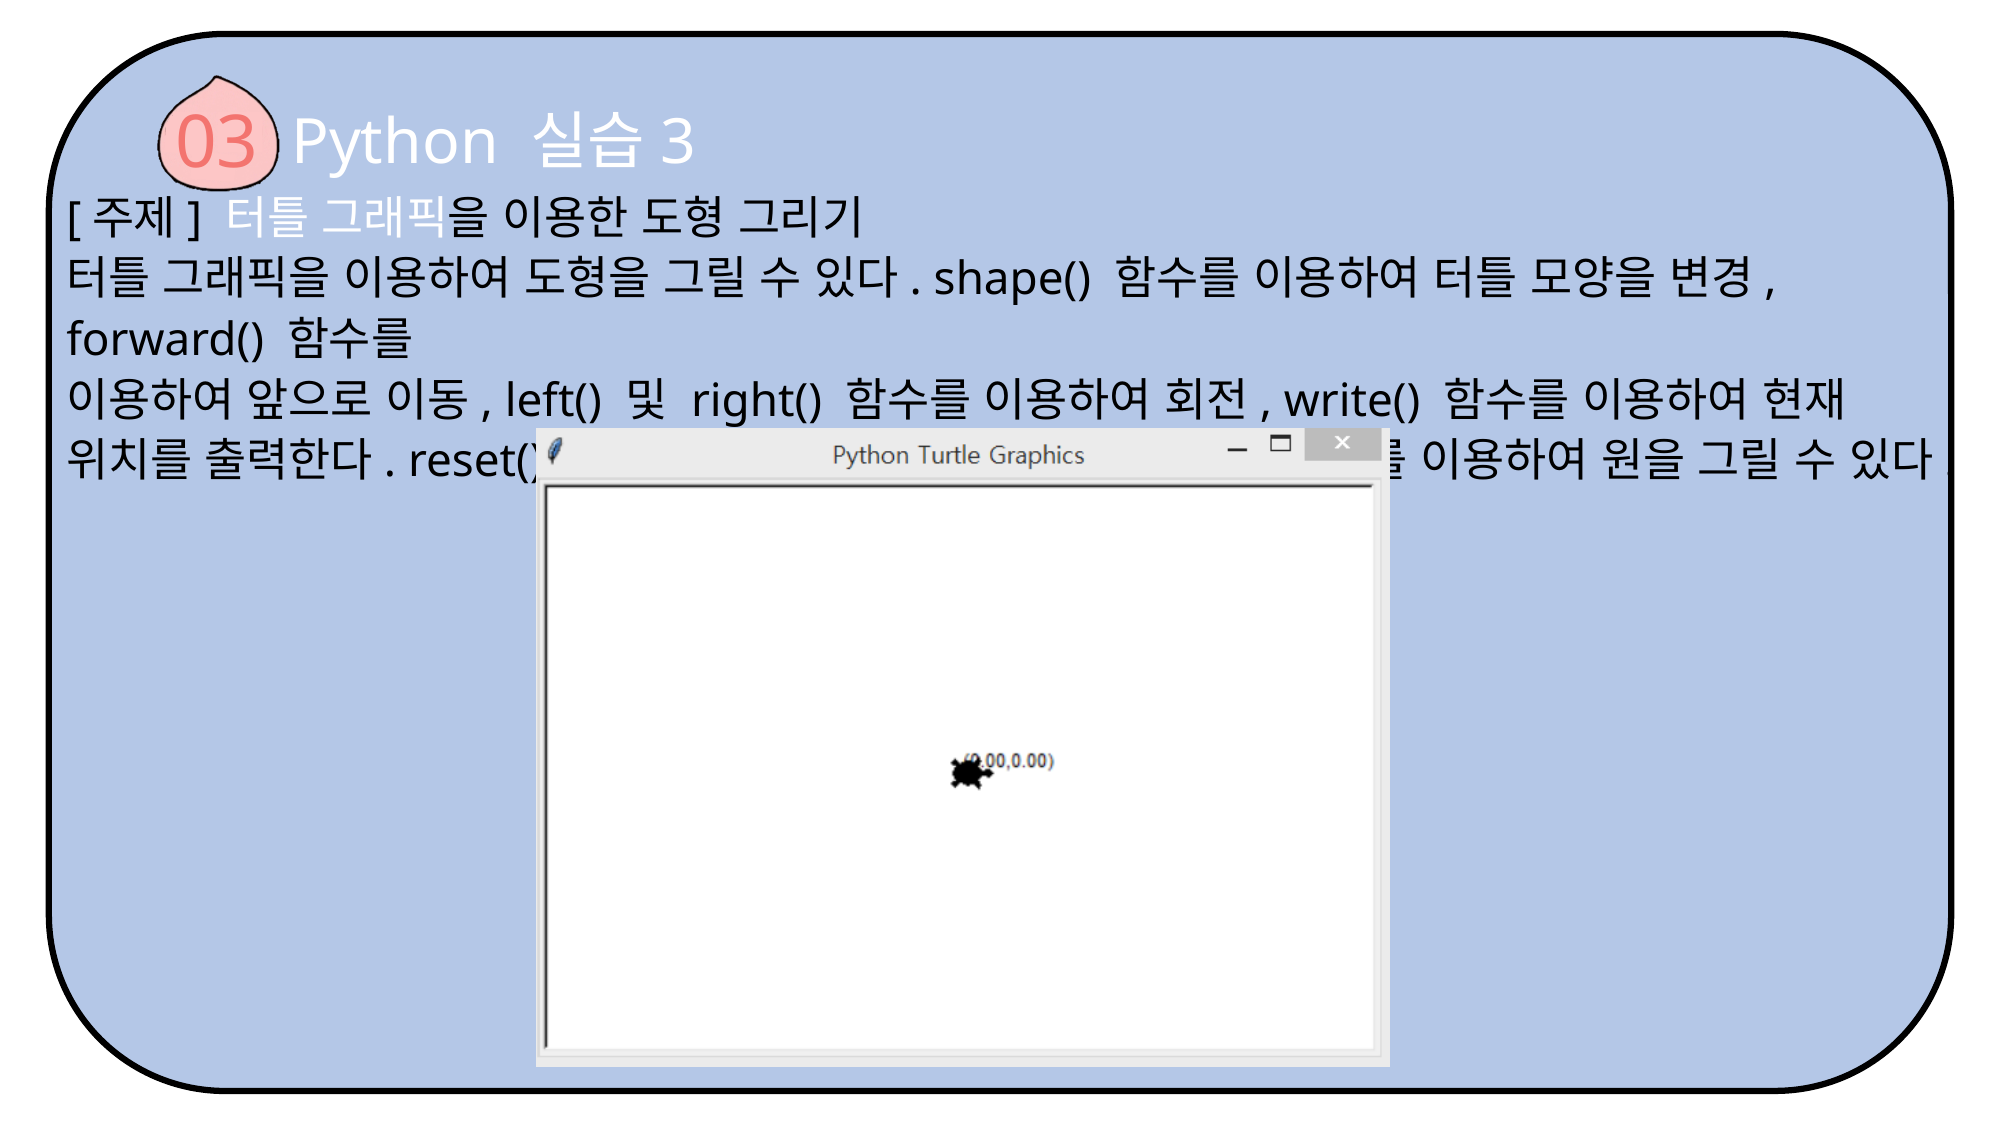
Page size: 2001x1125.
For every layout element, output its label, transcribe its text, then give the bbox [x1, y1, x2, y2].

picture [536, 428, 1390, 1067]
text_box [47, 176, 1953, 1093]
text_box [주제] 터틀 그래픽을 이용한 도형 그리기 터틀 그래픽을 이용하여 도형을 그릴 수 있다. shape() 함수를 이용하여 터틀 모양을 변경, forward() 함수를 이용하여 앞으로 이동, left() 및 right() 함수를 이용하여 회전, write() 함수를 이용하여 현재 위치를 출력한다. reset() 함수를 이용하여 초기화하고 circle() 함수를 이용하여 원을 그릴 수 있다. [51, 175, 1954, 493]
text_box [149, 70, 1107, 194]
text_box [51, 32, 1949, 175]
